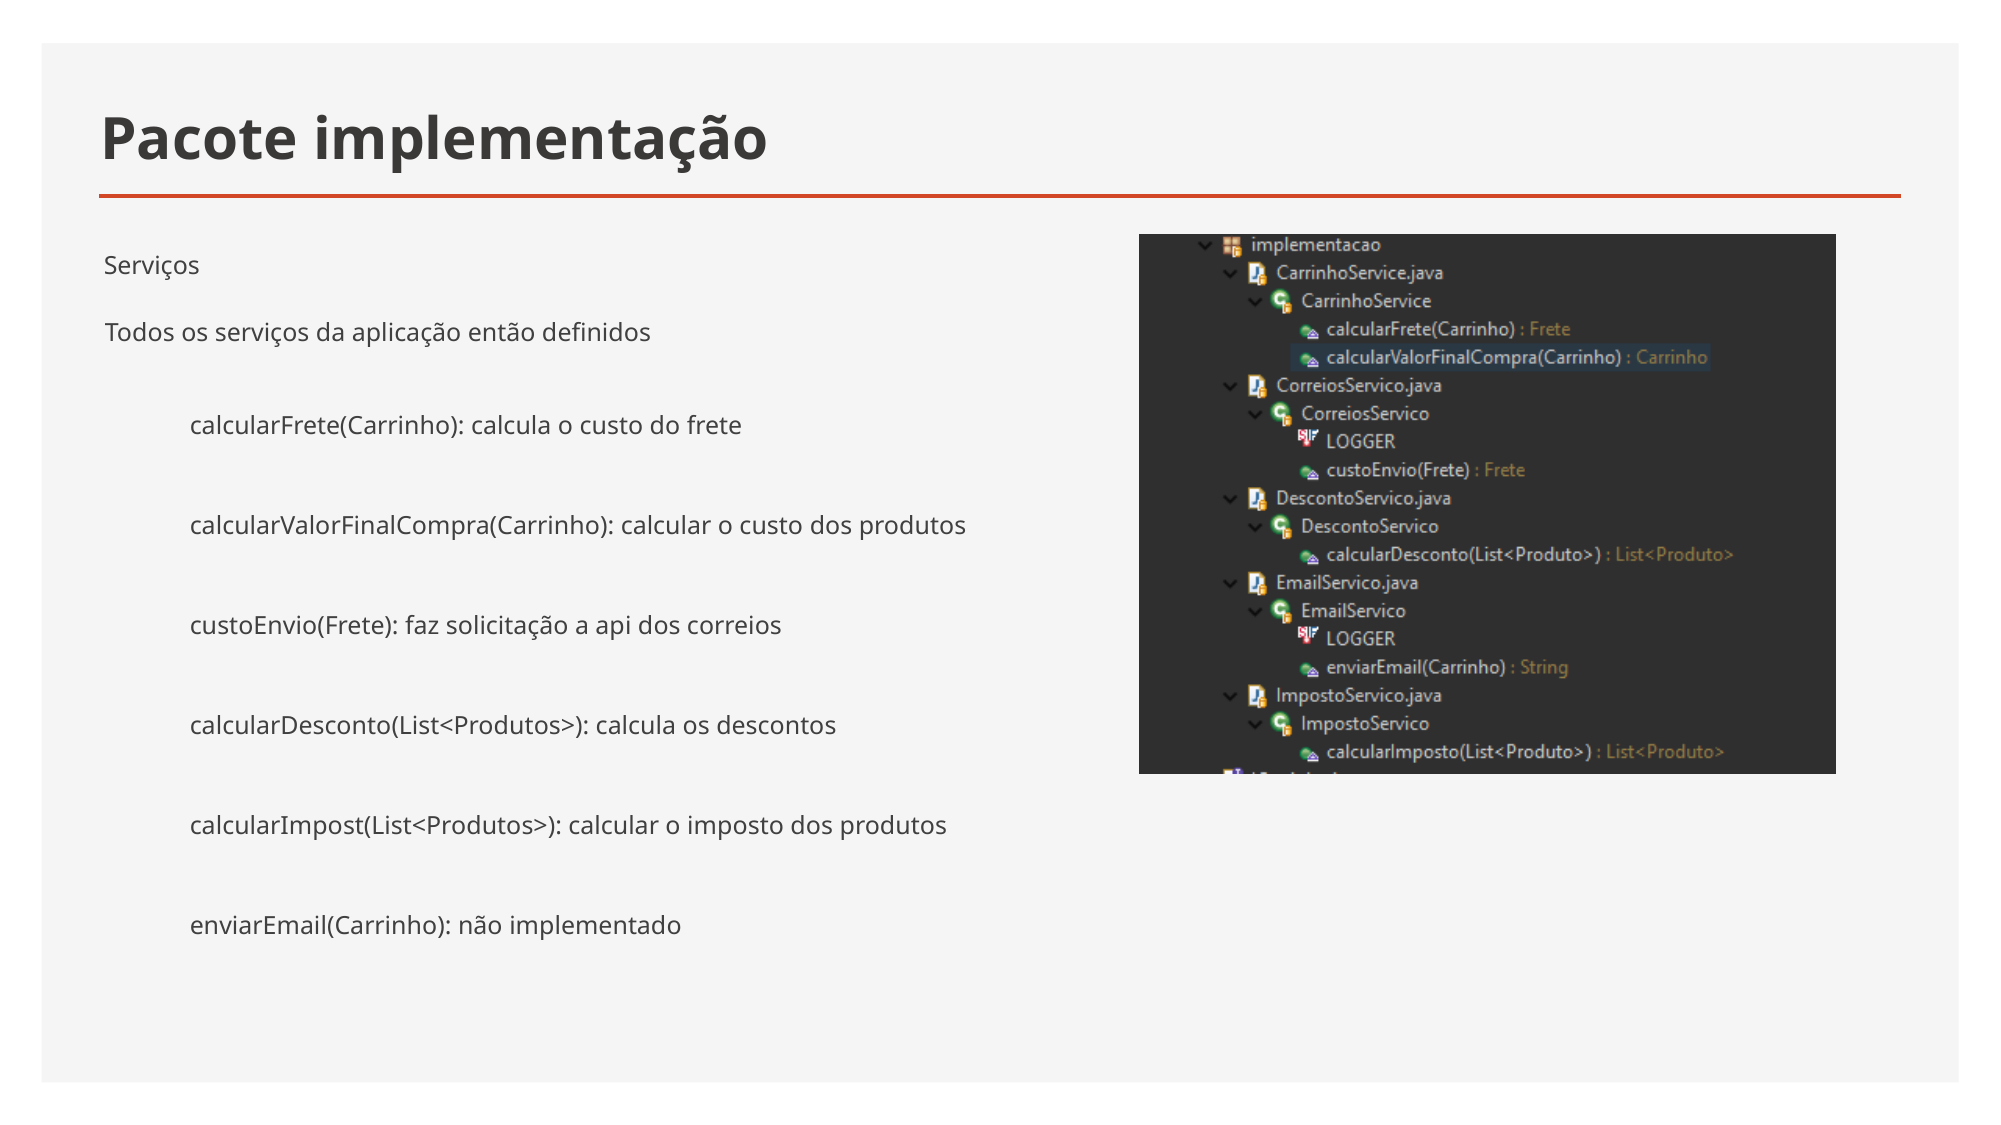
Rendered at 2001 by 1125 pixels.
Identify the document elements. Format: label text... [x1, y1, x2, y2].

text_box Todos os serviços da aplicação então definidos [89, 301, 915, 395]
title Pacote implementação [85, 73, 1214, 179]
picture [1138, 234, 1836, 774]
list Serviços [88, 234, 813, 888]
text_box calcularFrete(Carrinho): calcula o custo do frete calcularValorFinalCompra(Carrinho): calcular o custo dos produtos custoEnvio(Frete): faz solicitação a api dos correios calcularDesconto(List<Produtos>): calcula os descontos calcularImpost(List<Produtos>): calcular o imposto dos produtos enviarEmail(Carrinho): não implementado [174, 394, 1000, 1048]
